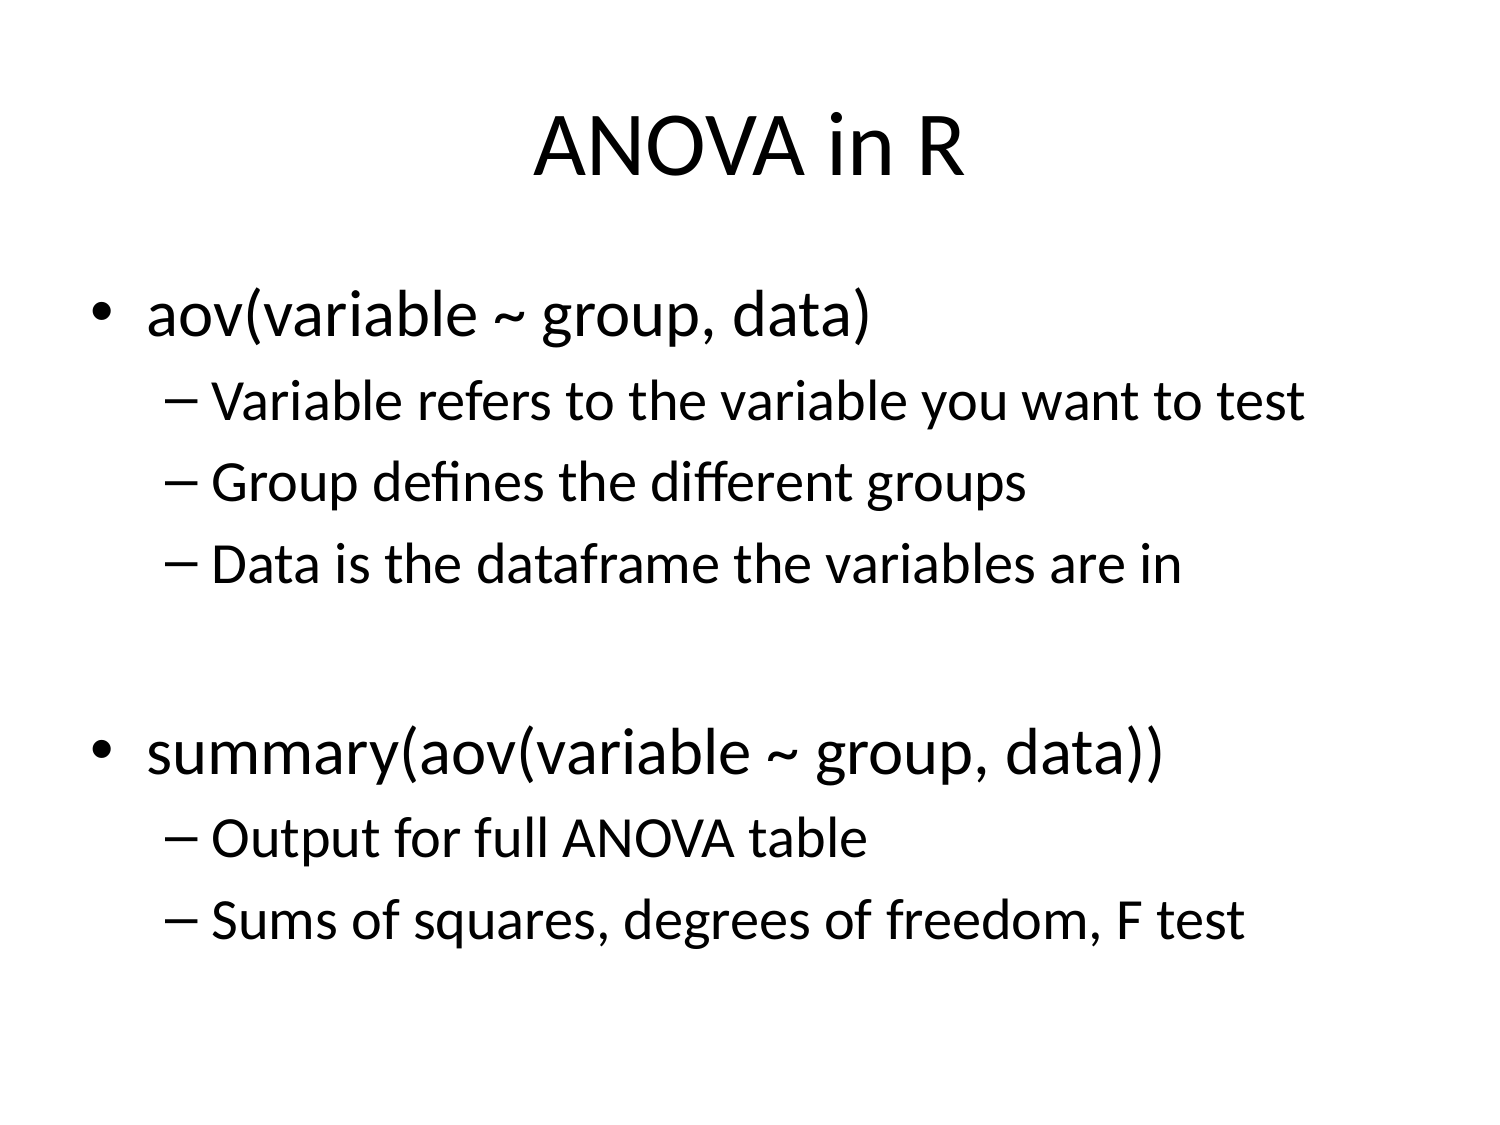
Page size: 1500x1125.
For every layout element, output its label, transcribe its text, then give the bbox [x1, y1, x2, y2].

list aov(variable ~ group, data) Variable refers to the variable you want to test Group defines the different groups Data is the dataframe the variables are in summary(aov(variable ~ group, data)) Output for full ANOVA table Sums of squares, degrees of freedom, F test [75, 262, 1425, 1005]
title ANOVA in R [75, 45, 1425, 233]
